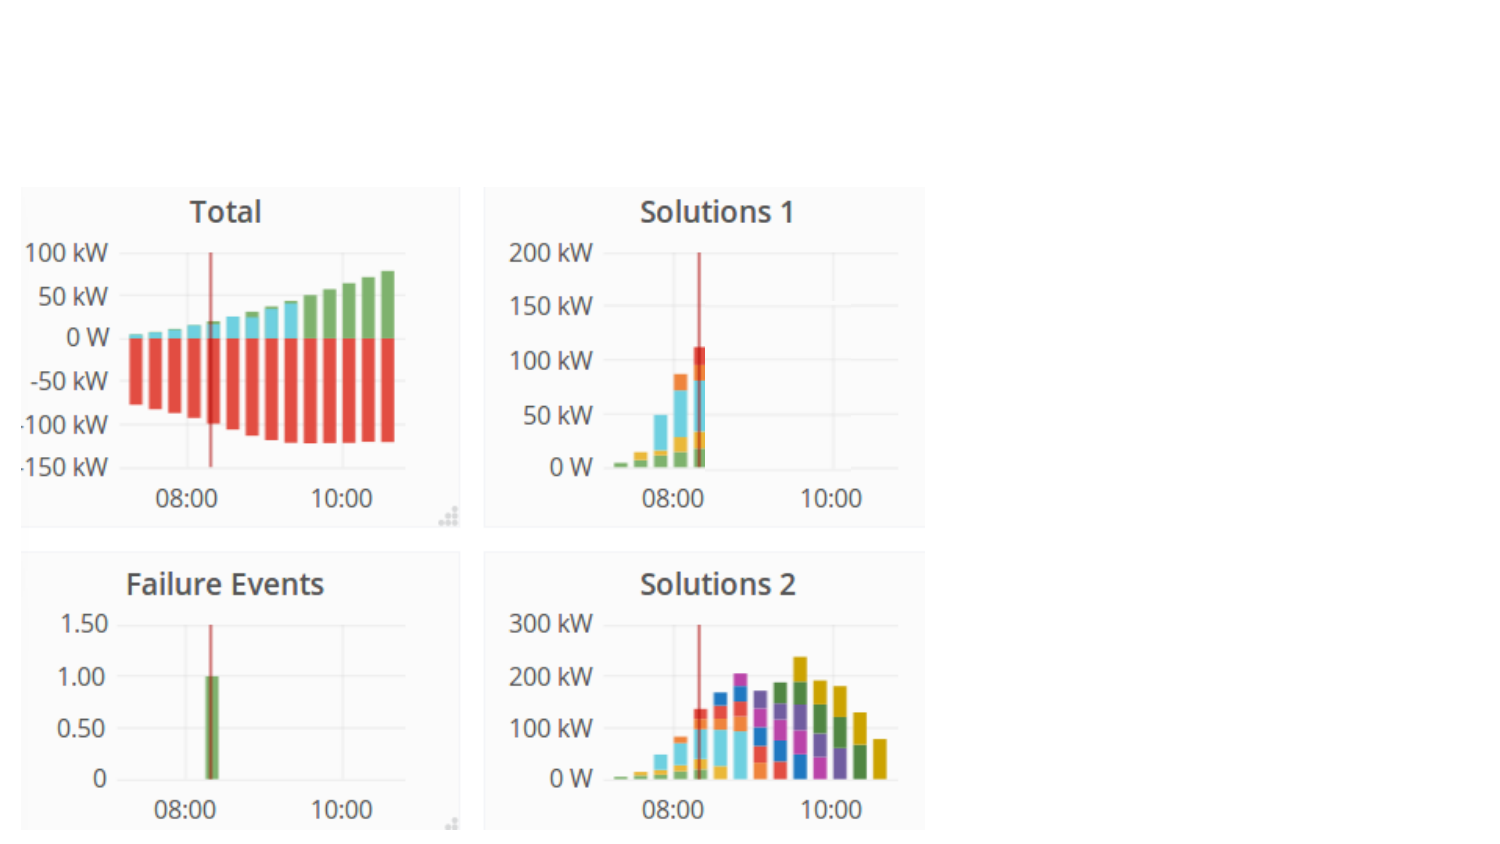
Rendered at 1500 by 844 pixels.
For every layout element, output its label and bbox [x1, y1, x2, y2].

picture [20, 187, 925, 831]
